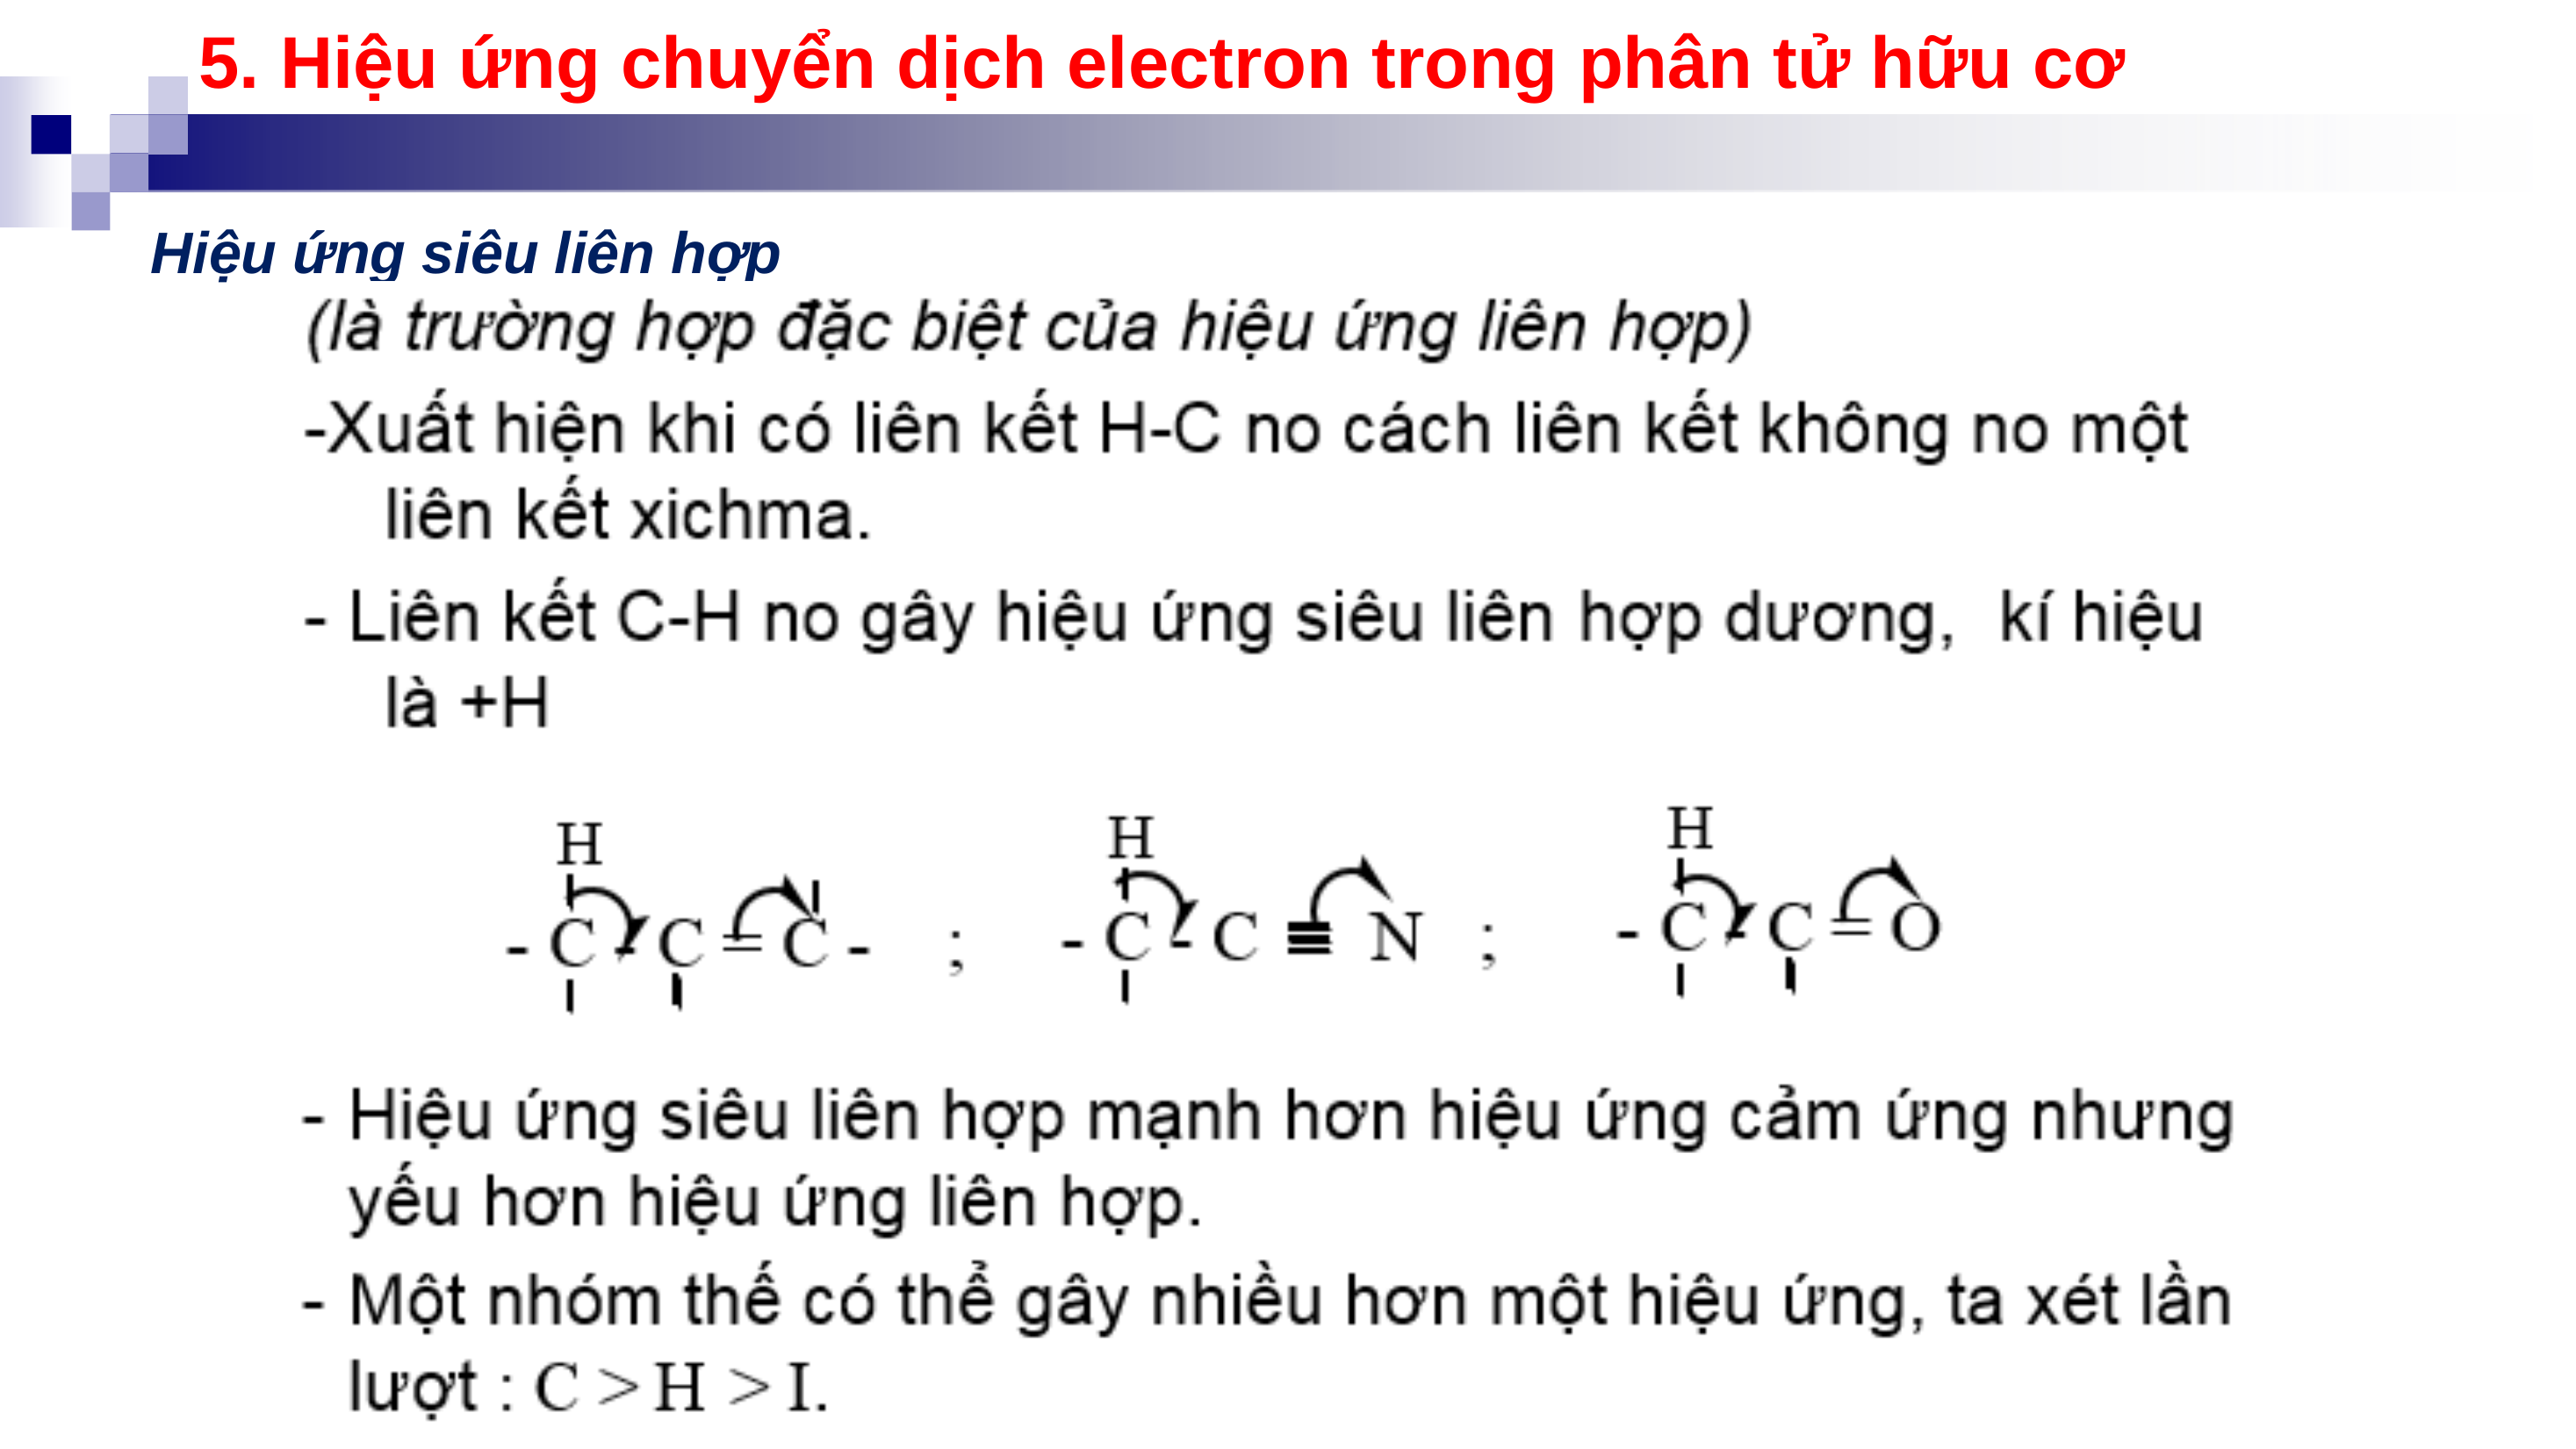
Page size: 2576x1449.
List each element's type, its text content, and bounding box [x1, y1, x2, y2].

text_box Hiệu ứng siêu liên hợp [138, 241, 910, 292]
picture [271, 281, 2304, 1444]
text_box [0, 76, 2570, 231]
text_box 5. Hiệu ứng chuyển dịch electron trong phân tử hữu cơ [195, 11, 2144, 76]
